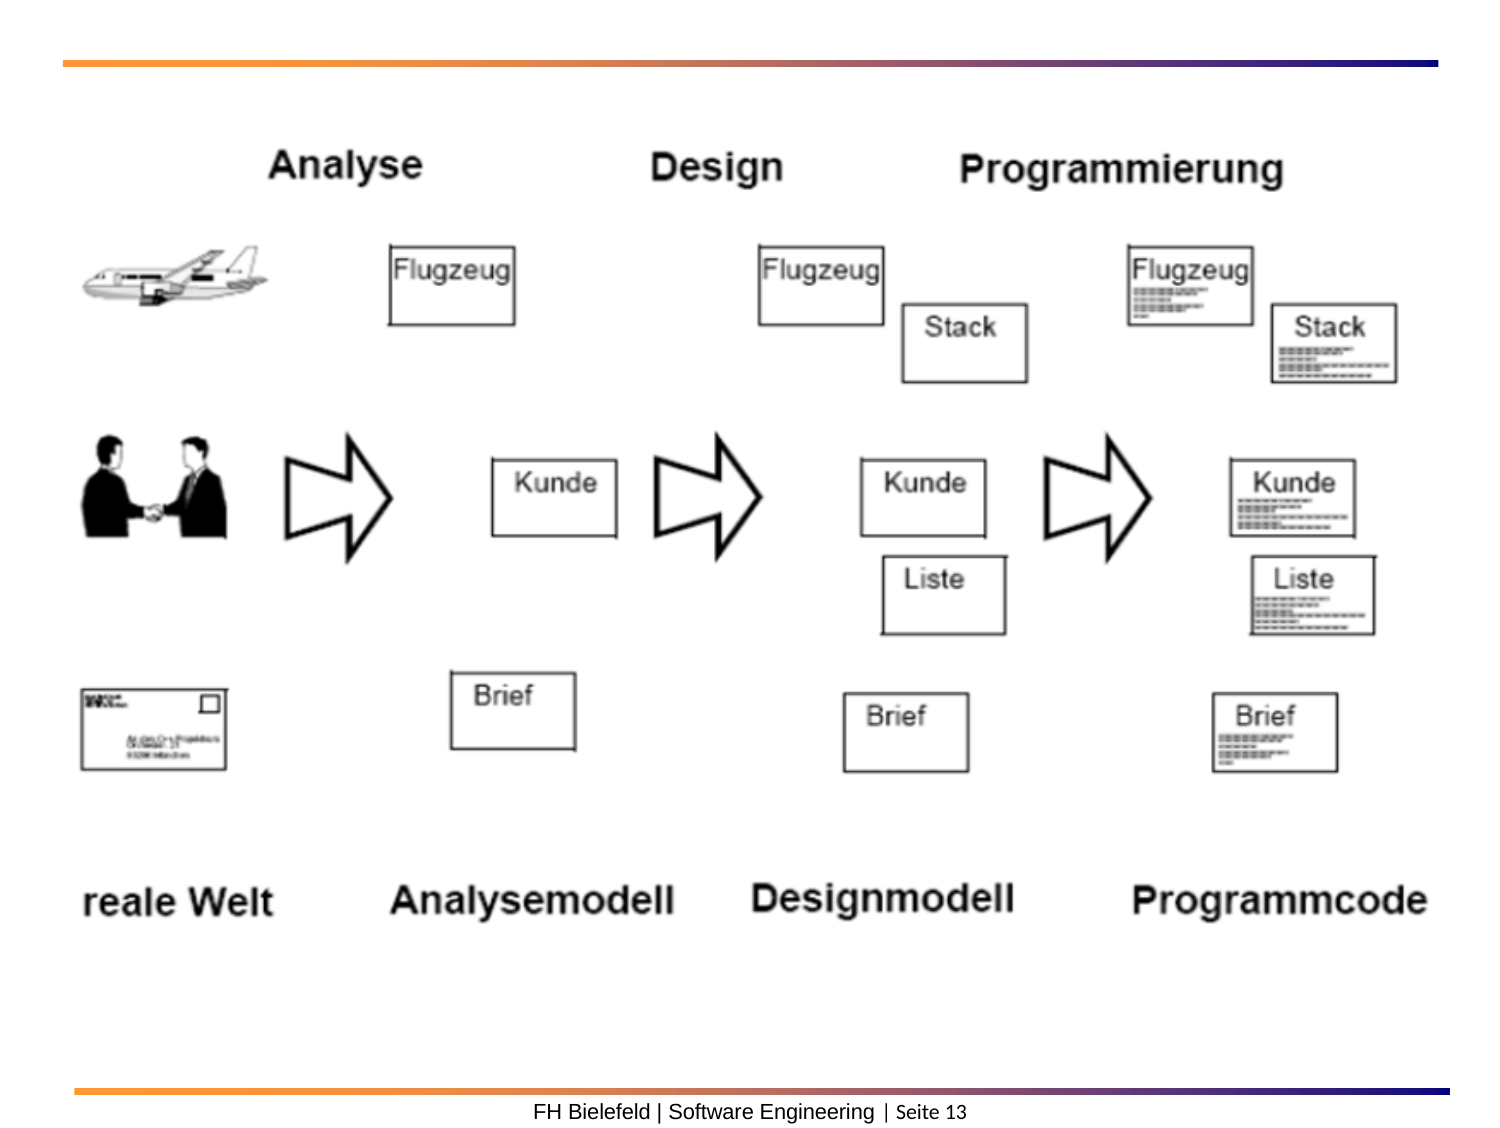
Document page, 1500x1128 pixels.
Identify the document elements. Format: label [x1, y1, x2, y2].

picture [62, 60, 1439, 67]
picture [24, 113, 1445, 952]
picture [74, 1088, 1450, 1095]
